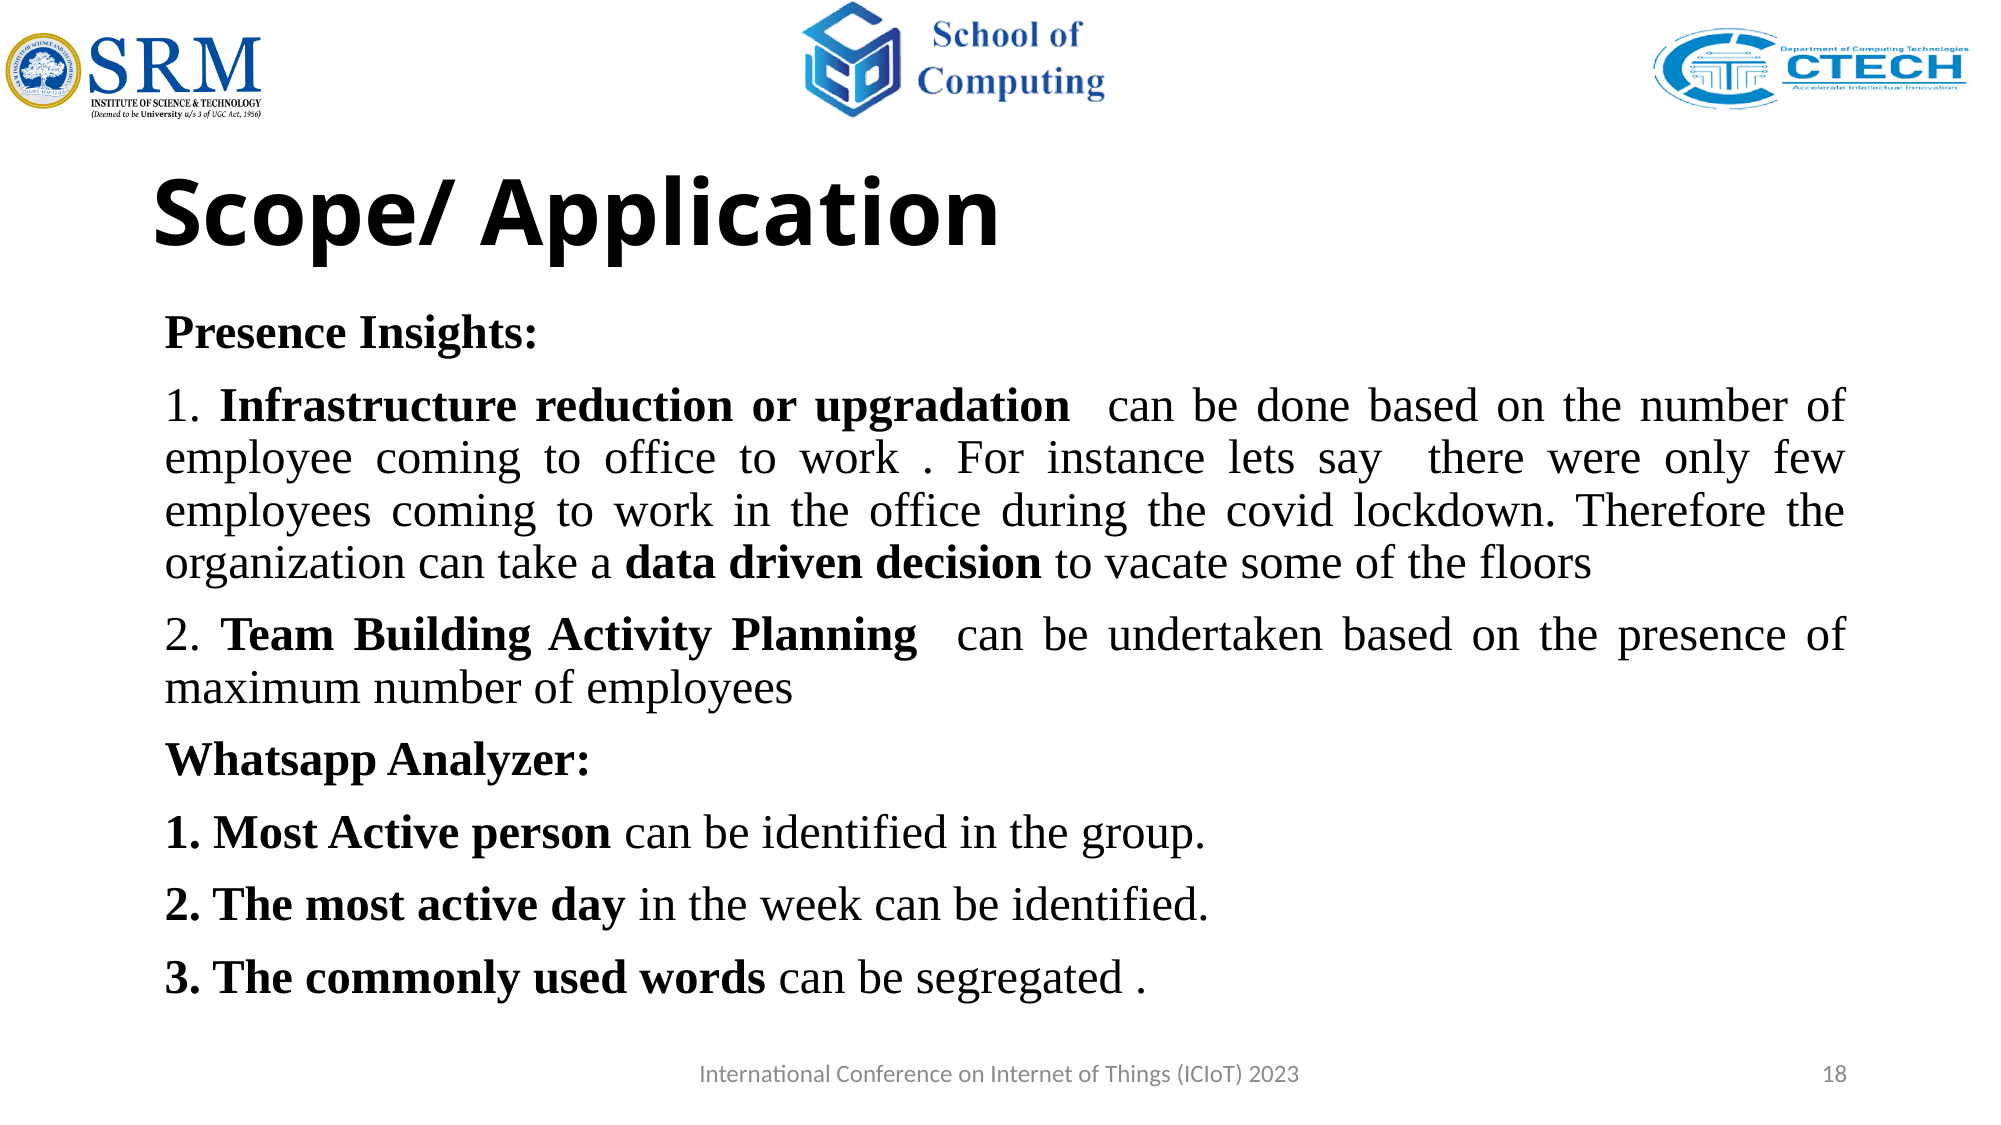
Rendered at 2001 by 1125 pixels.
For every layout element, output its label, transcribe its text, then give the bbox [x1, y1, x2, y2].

slide_number 18 [1412, 1042, 1863, 1103]
picture [795, 0, 1109, 119]
picture [1624, 0, 2000, 141]
list Presence Insights: 1. Infrastructure reduction or upgradation can be done based on the number of employee coming to office to work . For instance lets say there were only few employees coming to work in the office during the covid lockdown. Therefore the organization can take a data driven decision to vacate some of the floors 2. Team Building Activity Planning can be undertaken based on the presence of maximum number of employees Whatsapp Analyzer: 1. Most Active person can be identified in the group. 2. The most active day in the week can be identified. 3. The commonly used words can be segregated . [137, 299, 1863, 1014]
picture [0, 2, 267, 151]
title Scope/ Application [137, 150, 1863, 282]
footer International Conference on Internet of Things (ICIoT) 2023 [662, 1042, 1338, 1103]
